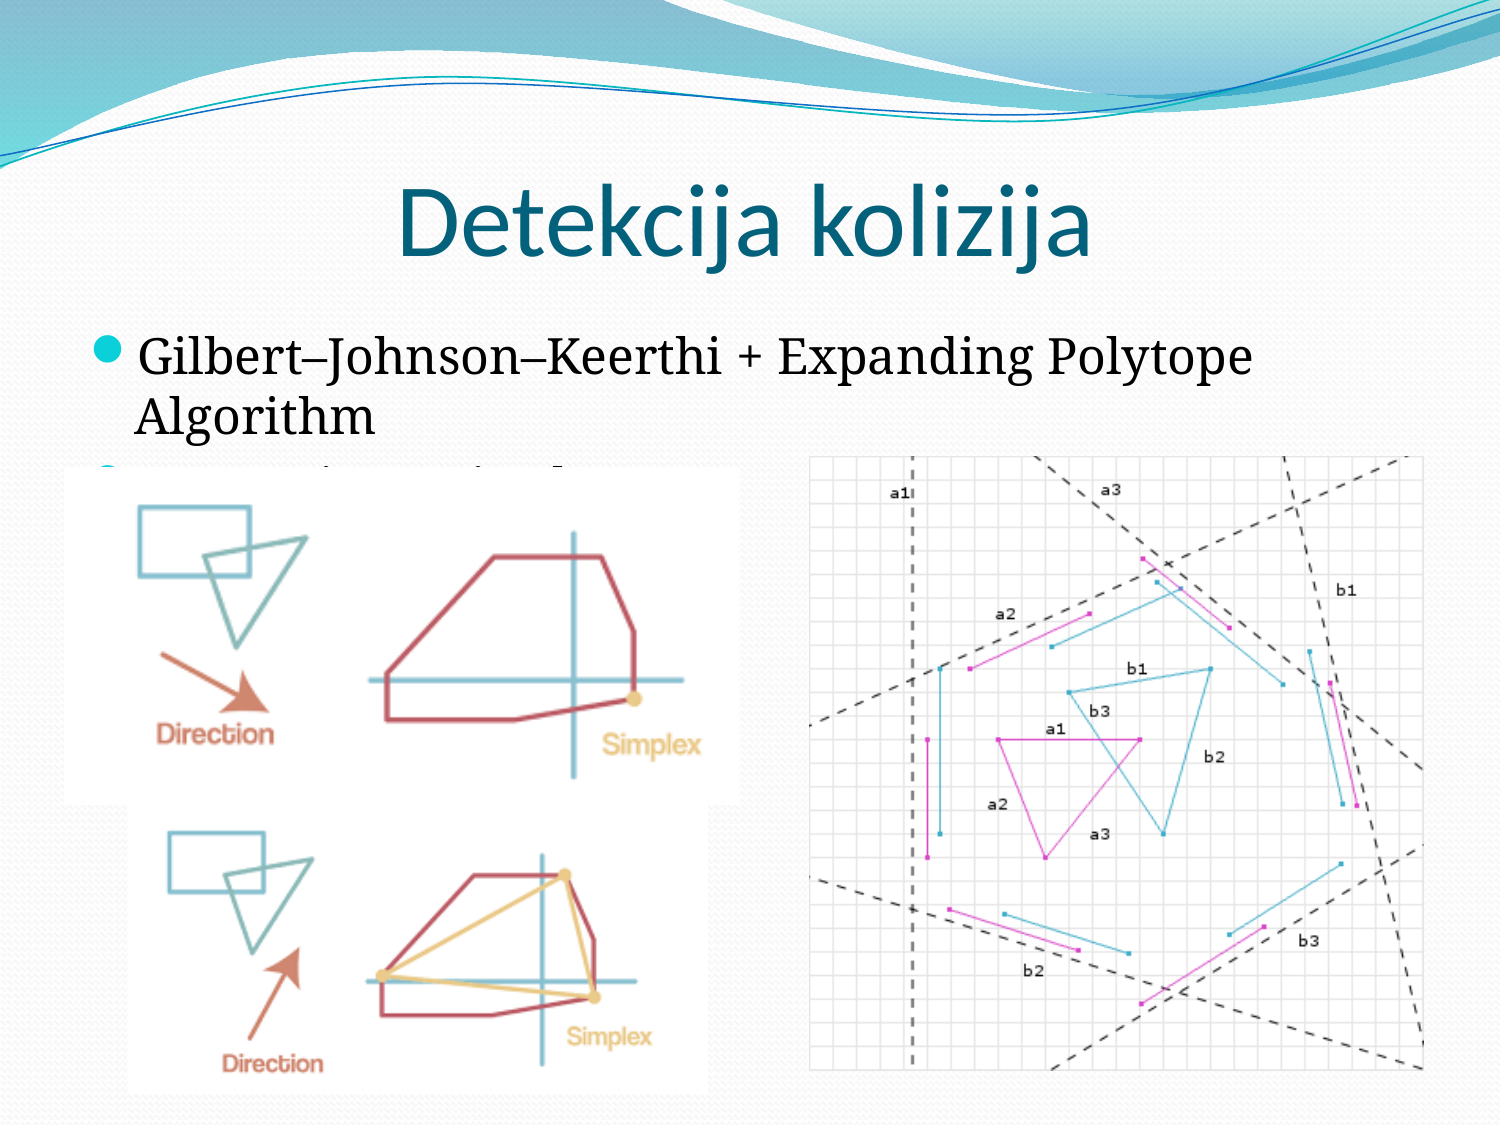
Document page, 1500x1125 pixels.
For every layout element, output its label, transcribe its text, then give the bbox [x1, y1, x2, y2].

picture [808, 455, 1424, 1071]
list Gilbert–Johnson–Keerthi + Expanding Polytope Algorithm Separating Axis Theorem [75, 317, 1425, 1038]
title Detekcija kolizija [70, 90, 1421, 278]
picture [64, 467, 739, 1095]
